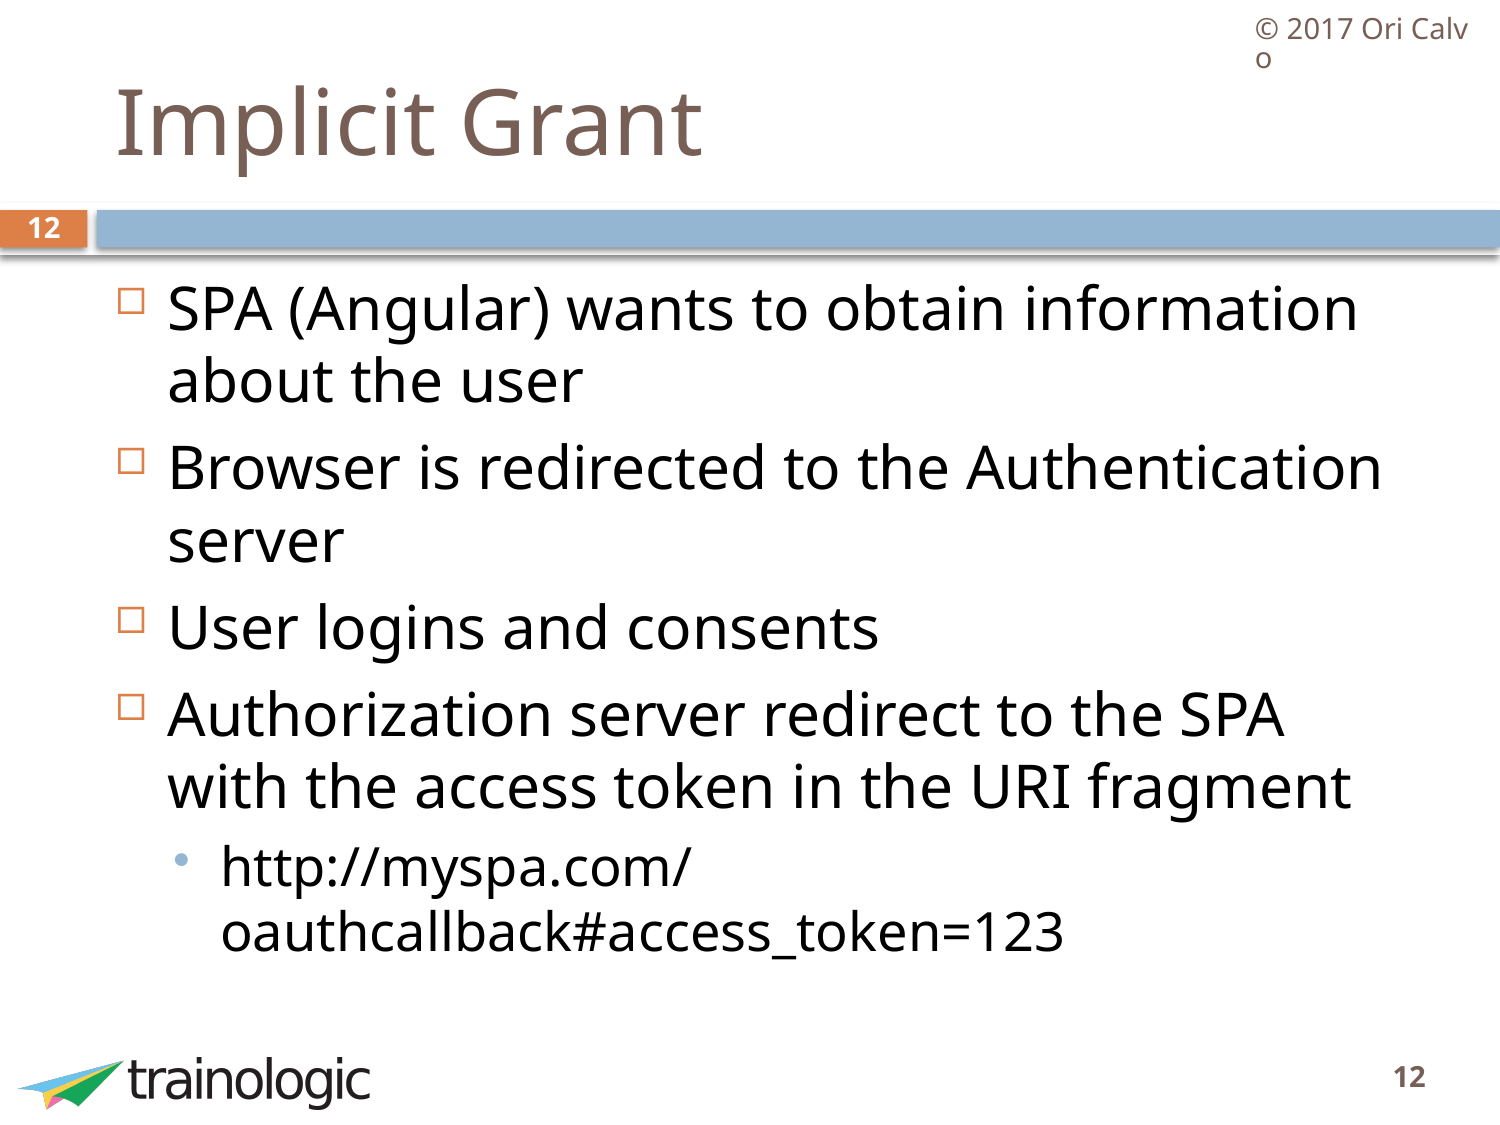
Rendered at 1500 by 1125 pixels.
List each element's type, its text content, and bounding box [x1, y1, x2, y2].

slide_number 12 [0, 208, 88, 249]
list SPA (Angular) wants to obtain information about the user Browser is redirected to the Authentication server User logins and consents Authorization server redirect to the SPA with the access token in the URI fragment http://myspa.com/oauthcallback#access_token=123 [100, 262, 1438, 1000]
footer © 2017 Ori Calvo [1240, 0, 1500, 60]
title Implicit Grant [100, 37, 1438, 200]
picture [17, 1057, 370, 1110]
